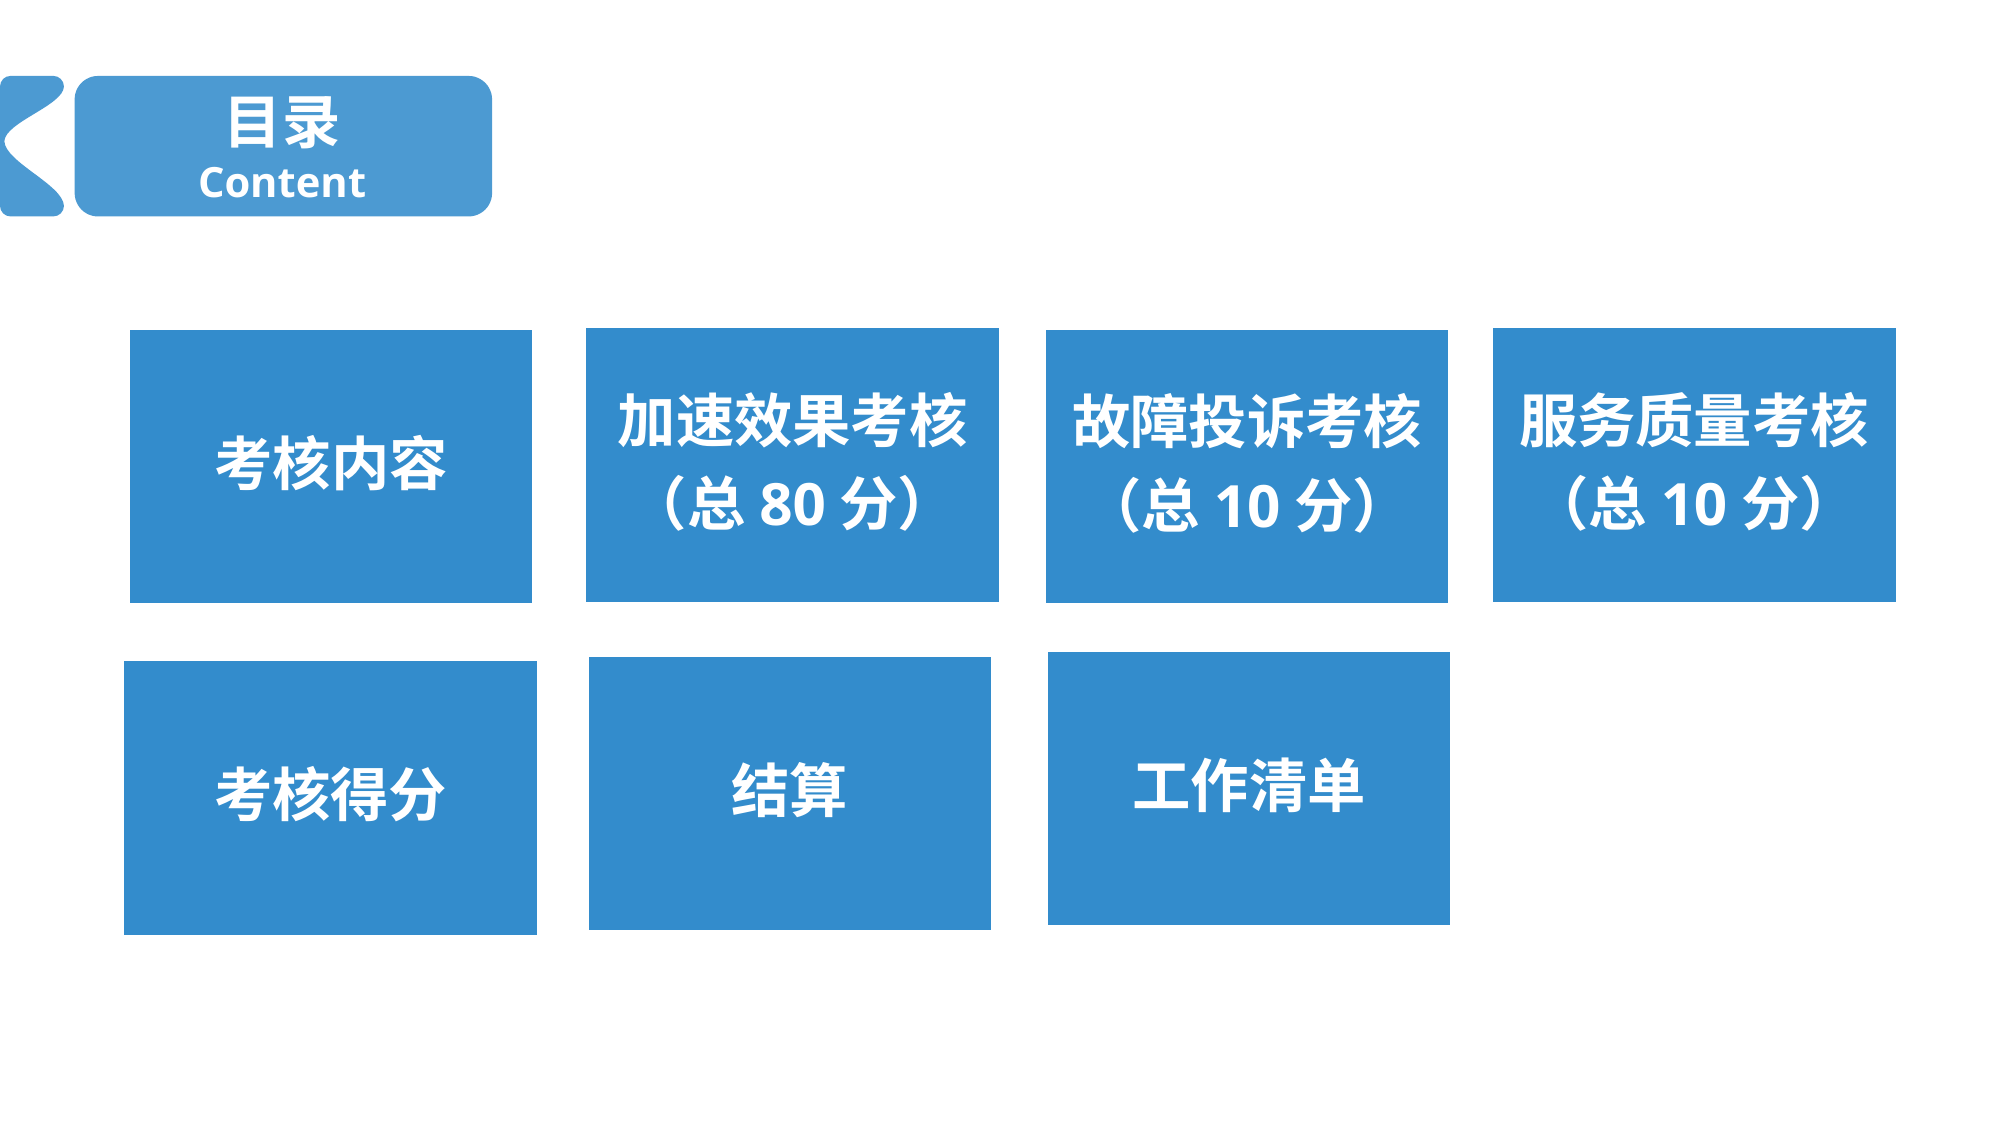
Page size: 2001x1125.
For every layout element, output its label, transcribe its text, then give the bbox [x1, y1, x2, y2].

title 目录 Content [78, 78, 486, 219]
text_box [121, 325, 1898, 937]
